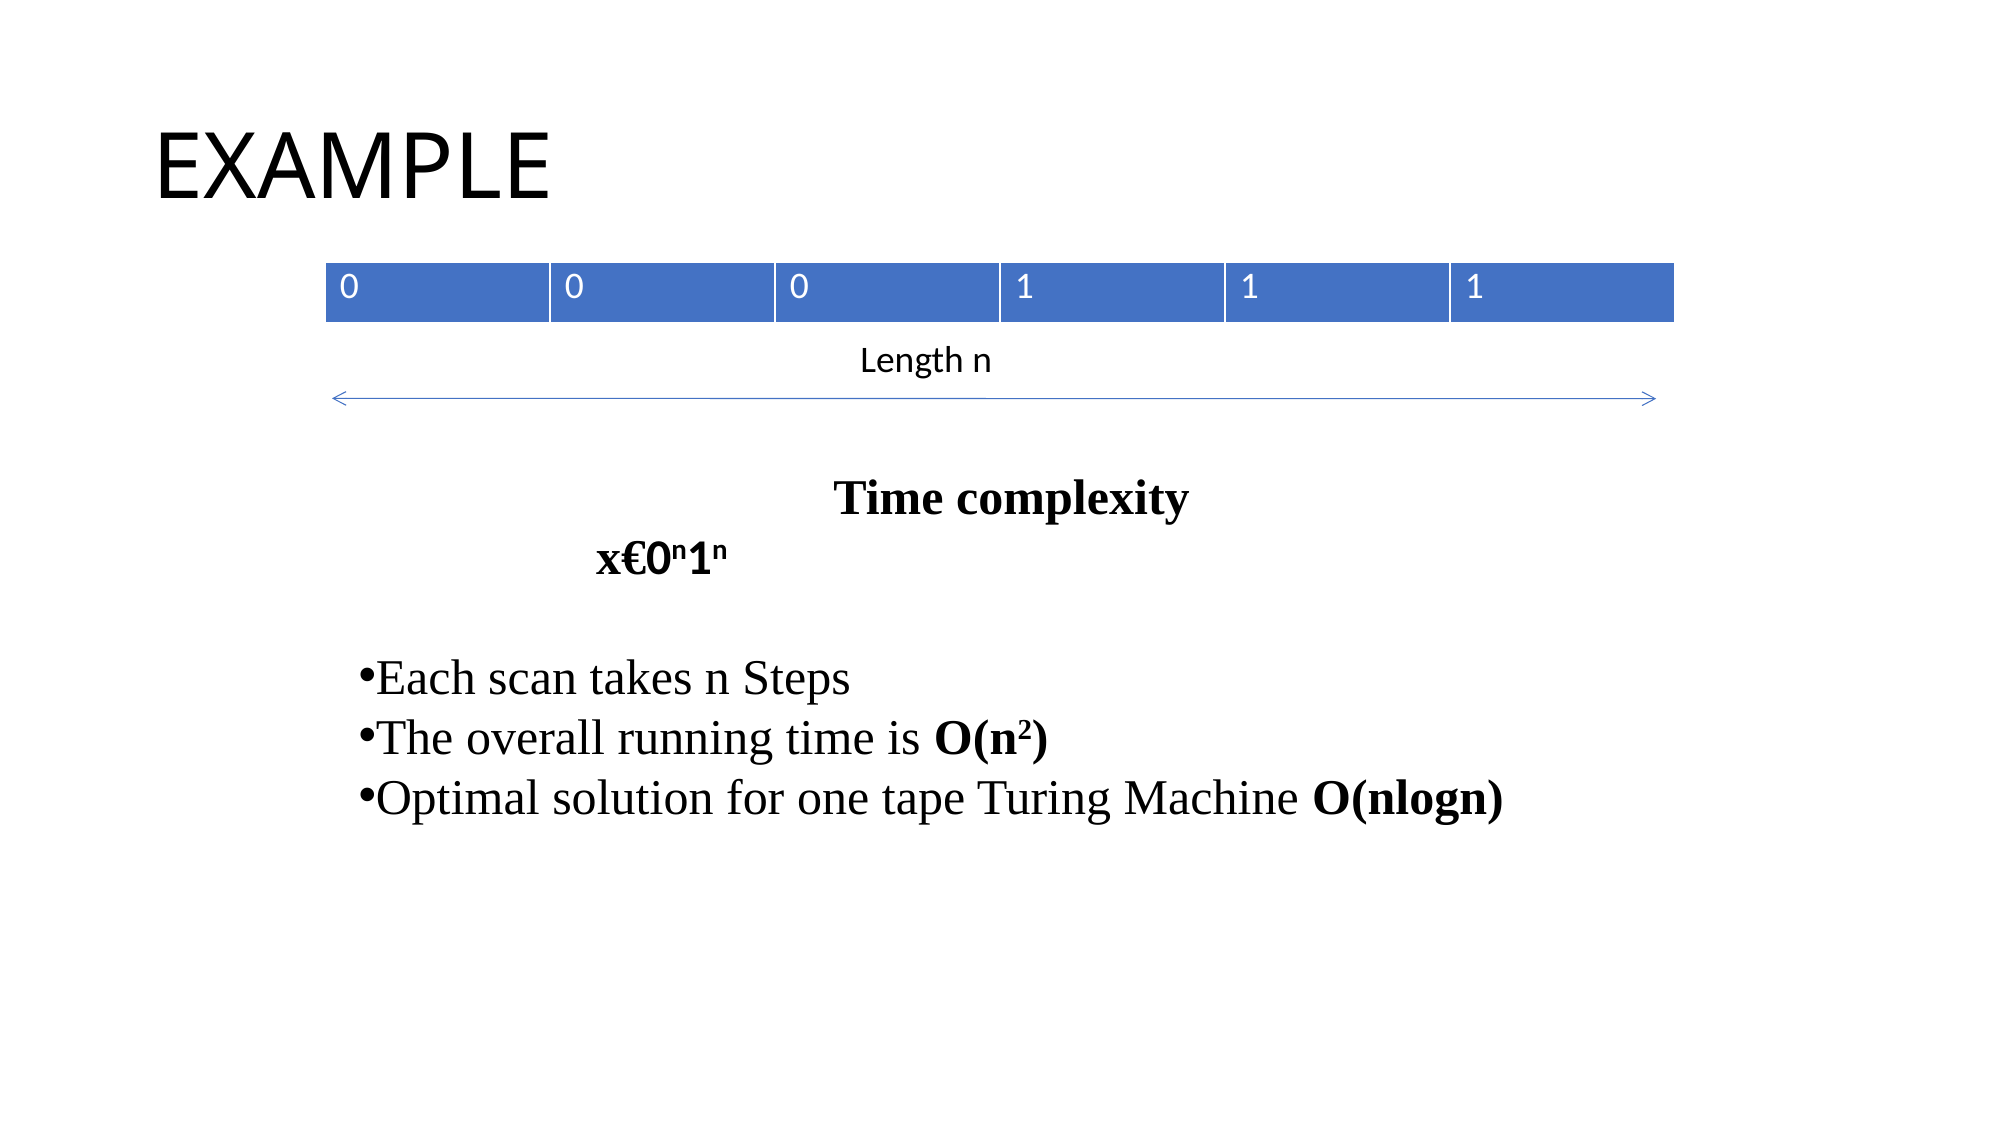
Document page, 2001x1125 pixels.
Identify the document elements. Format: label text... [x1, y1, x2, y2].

table_header 0 [551, 263, 774, 322]
text_box Time complexity x€0n1n Each scan takes n Steps The overall running time is O(n2) Optimal solution for one tape Turing Machine O(nlogn) [343, 456, 1680, 832]
table_header 0 [776, 263, 999, 322]
table_header 1 [1226, 263, 1449, 322]
text_box Length n [837, 328, 1008, 388]
table_header 0 [326, 263, 549, 322]
title EXAMPLE [137, 59, 1863, 278]
table_header 1 [1451, 263, 1674, 322]
table_header 1 [1001, 263, 1224, 322]
